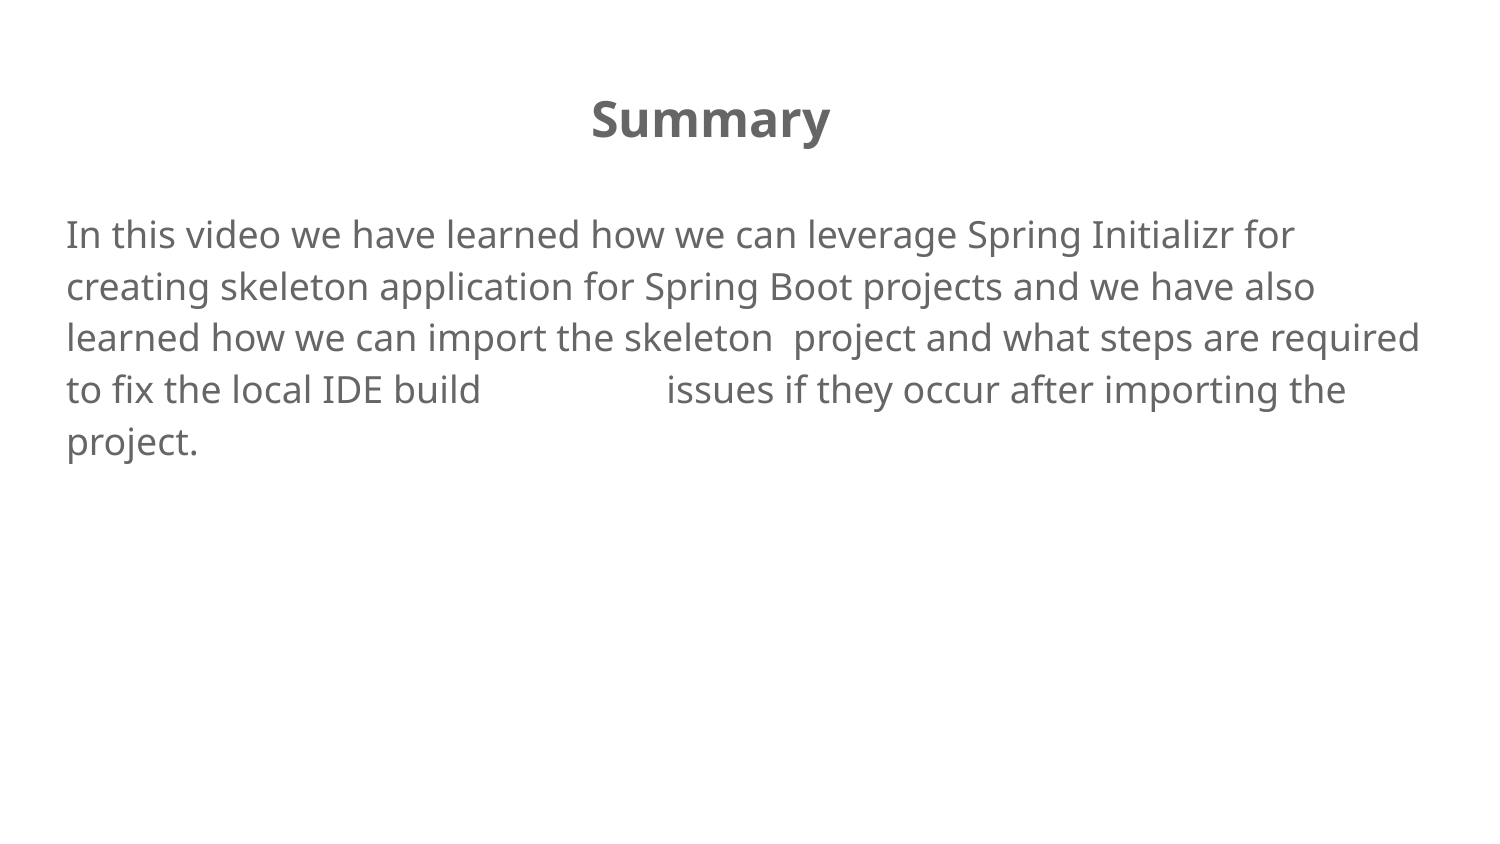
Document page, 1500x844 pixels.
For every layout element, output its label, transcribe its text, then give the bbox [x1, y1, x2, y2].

title Summary [51, 72, 1449, 167]
list In this video we have learned how we can leverage Spring Initializr for creating skeleton application for Spring Boot projects and we have also learned how we can import the skeleton project and what steps are required to fix the local IDE build issues if they occur after importing the project. [51, 189, 1449, 750]
